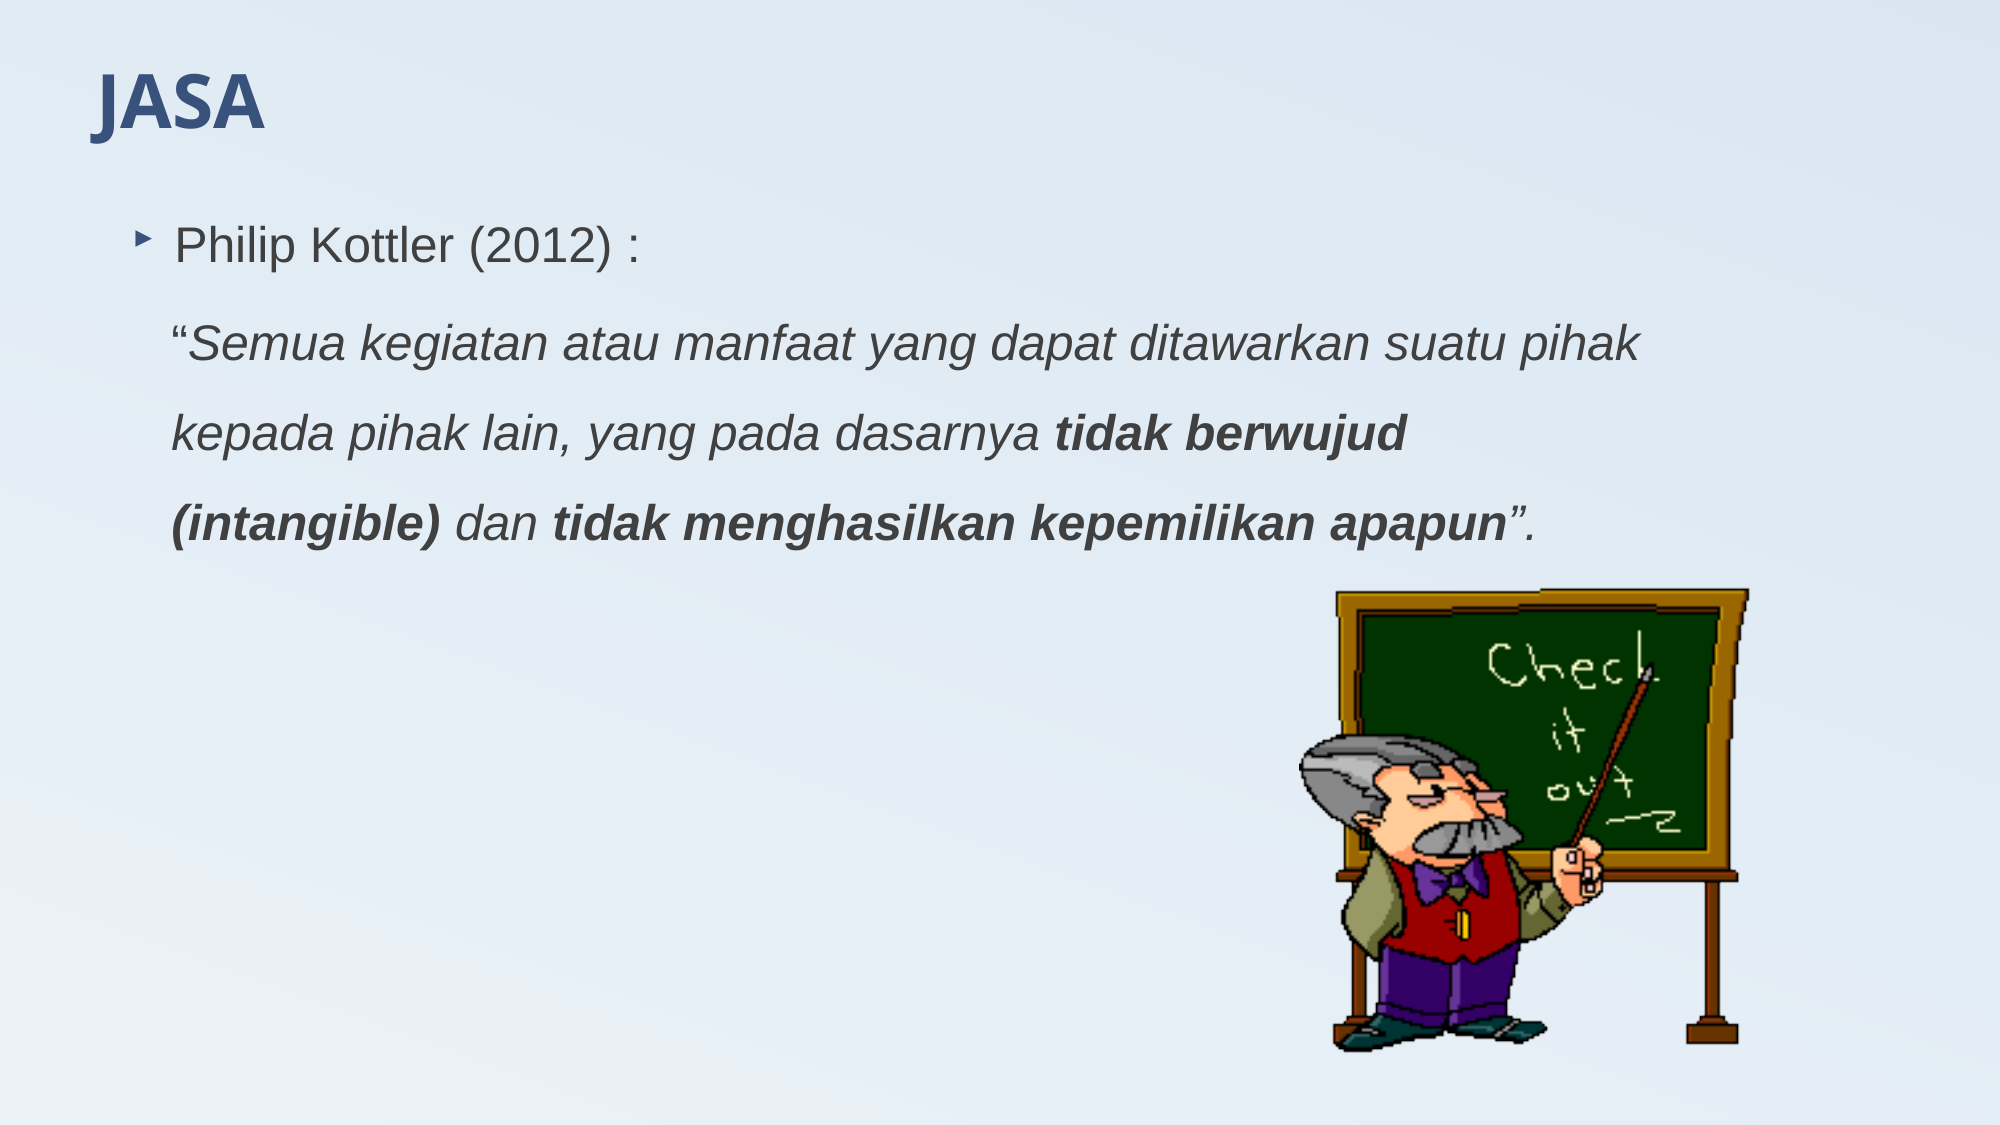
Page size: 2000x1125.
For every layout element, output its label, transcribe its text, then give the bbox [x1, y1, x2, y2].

picture [1299, 549, 1761, 1056]
title JASA [81, 62, 1881, 150]
text_box Philip Kottler (2012) : “Semua kegiatan atau manfaat yang dapat ditawarkan suatu pihak kepada pihak lain, yang pada dasarnya tidak berwujud (intangible) dan tidak menghasilkan kepemilikan apapun”. [99, 174, 1688, 847]
